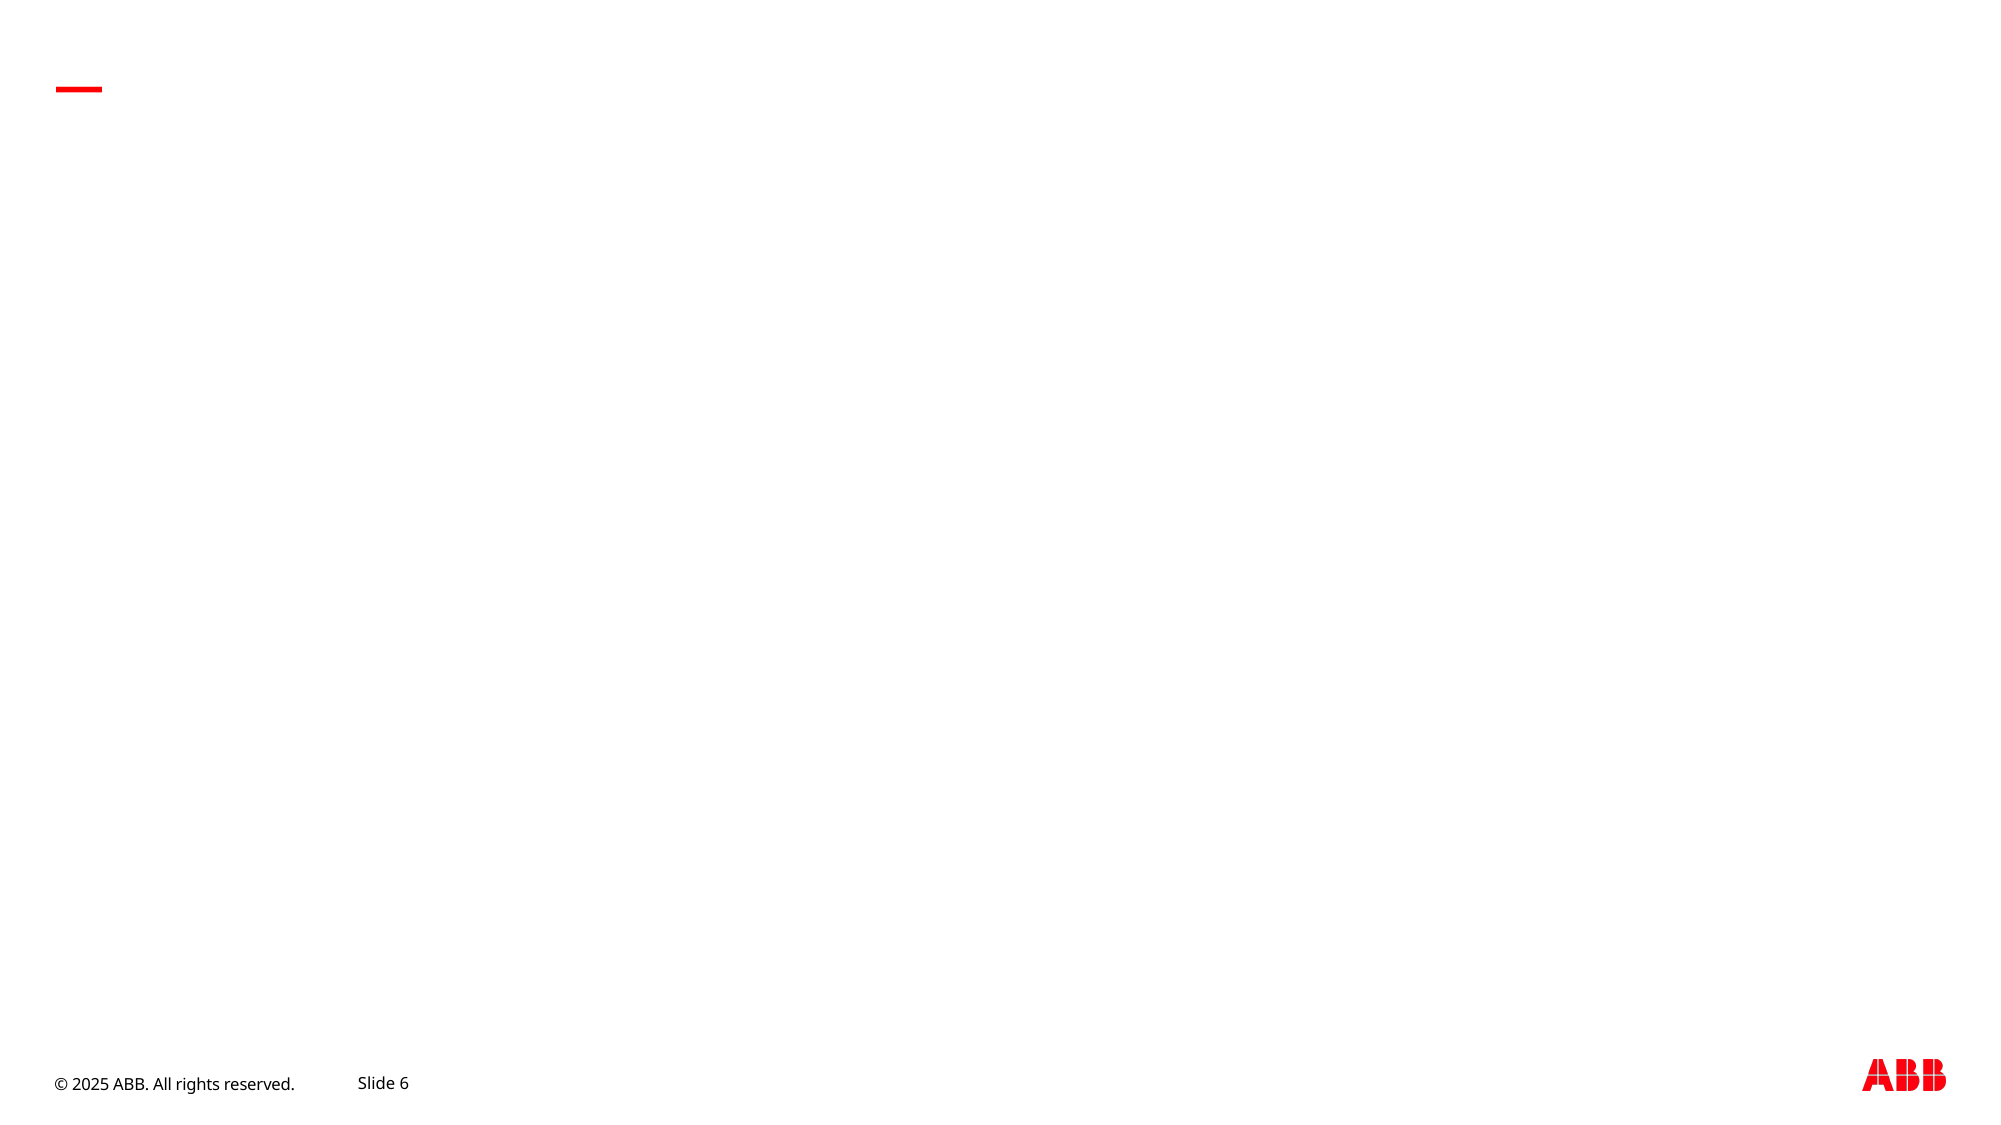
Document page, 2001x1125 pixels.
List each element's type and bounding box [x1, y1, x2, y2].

picture [1862, 1059, 1946, 1091]
